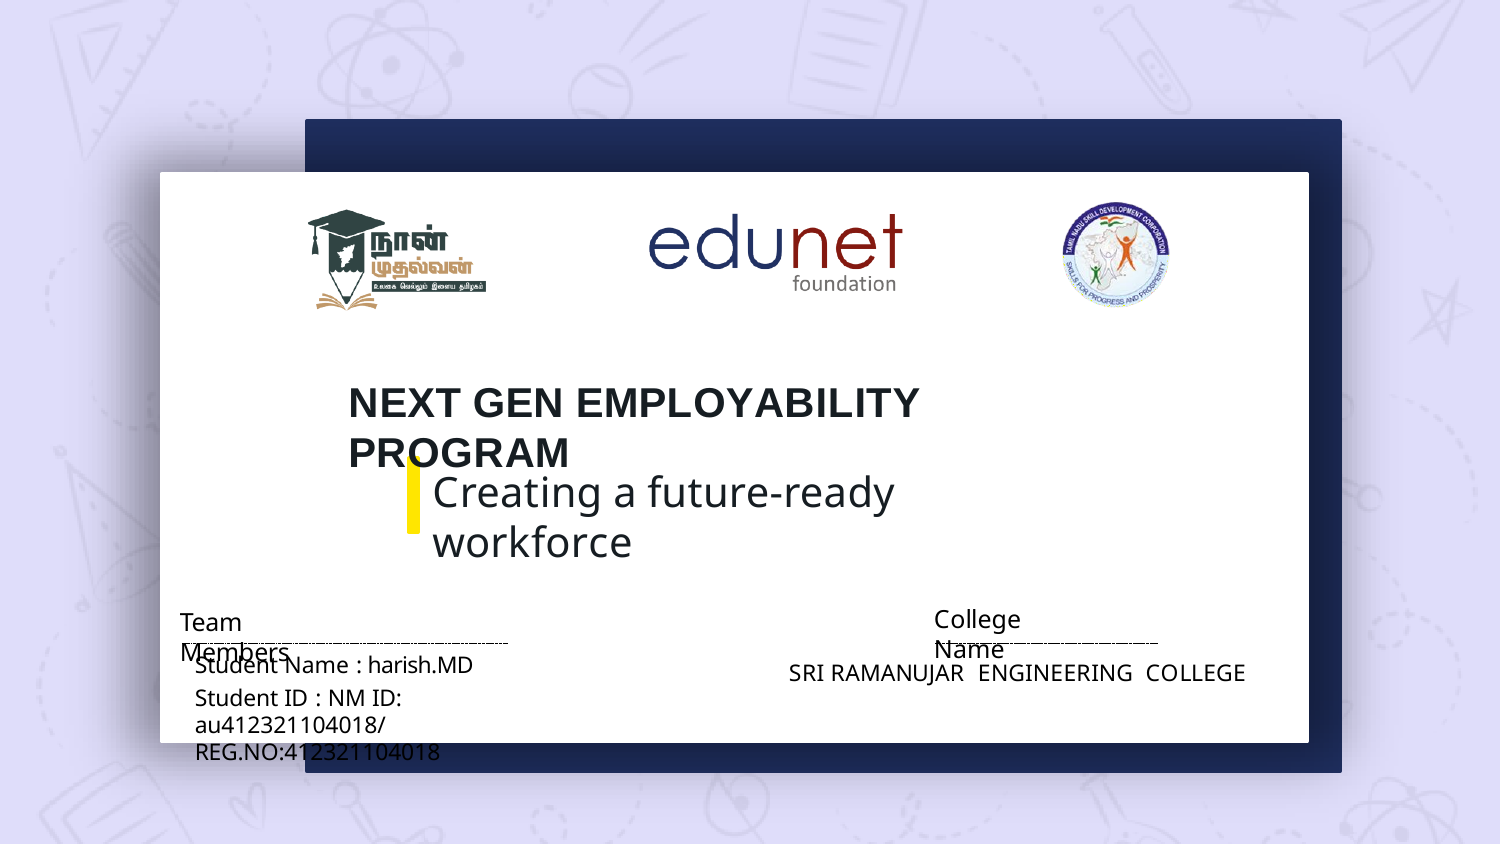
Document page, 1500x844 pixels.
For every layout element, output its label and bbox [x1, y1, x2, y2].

text_box [181, 198, 1171, 644]
text_box [0, 0, 1500, 844]
